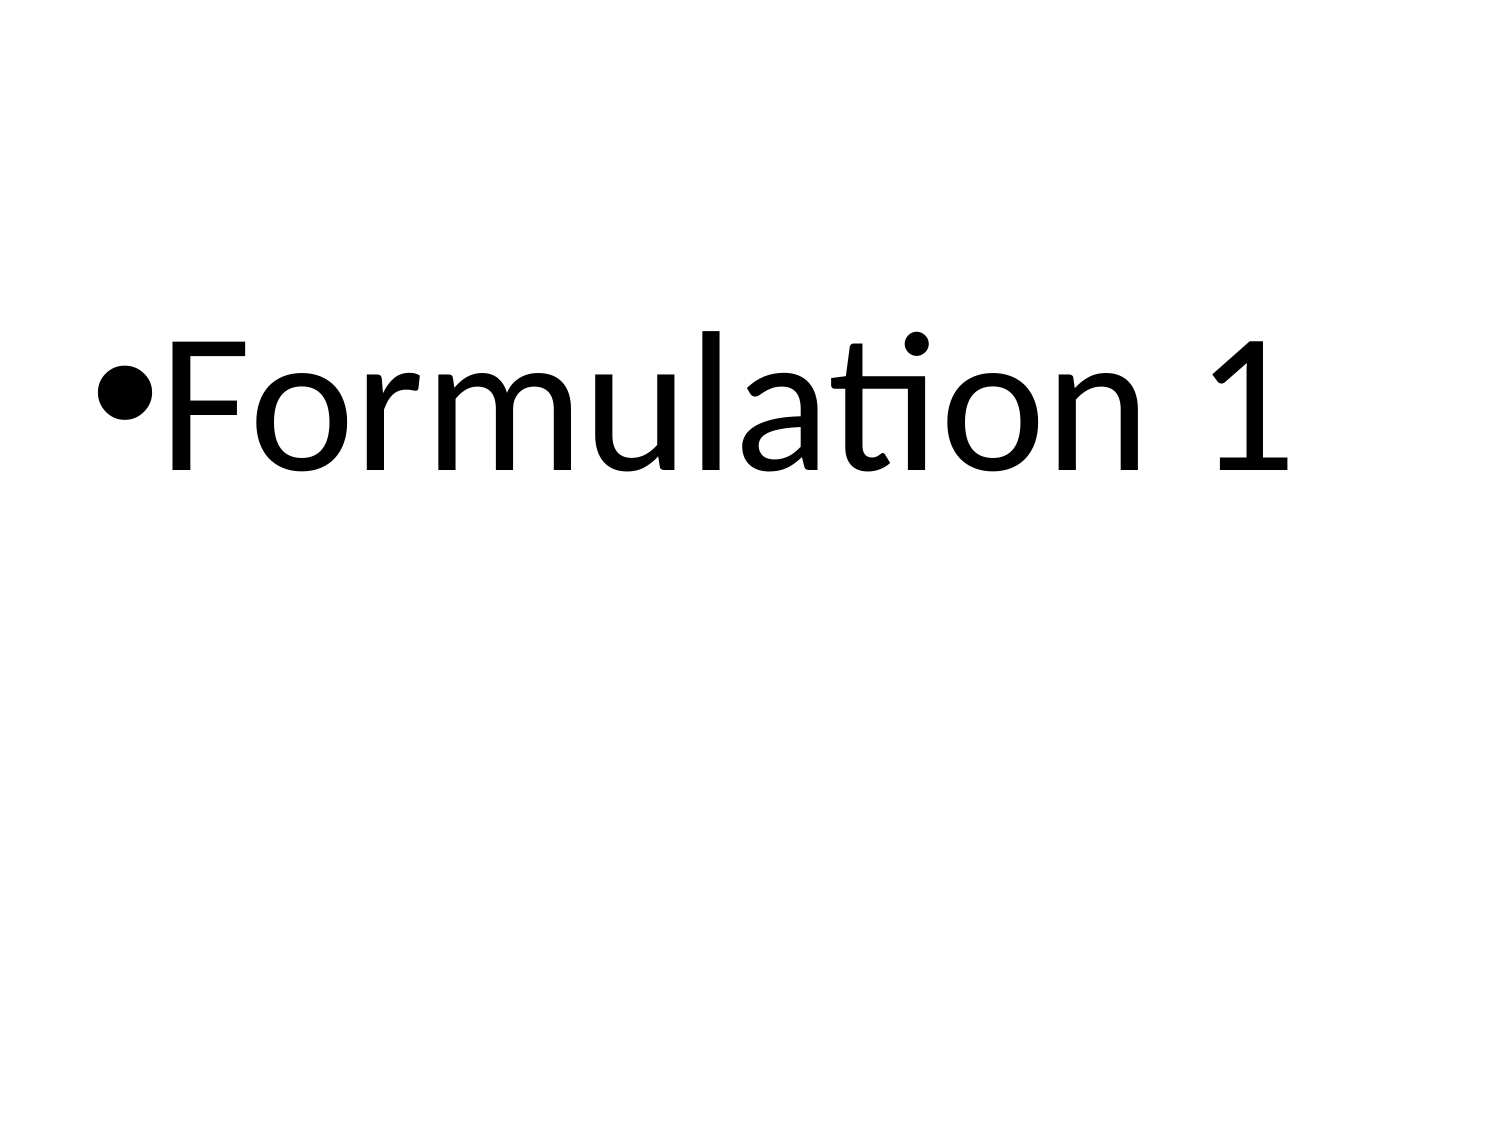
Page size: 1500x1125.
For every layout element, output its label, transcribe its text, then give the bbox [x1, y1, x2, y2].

list Formulation 1 [75, 262, 1425, 1005]
